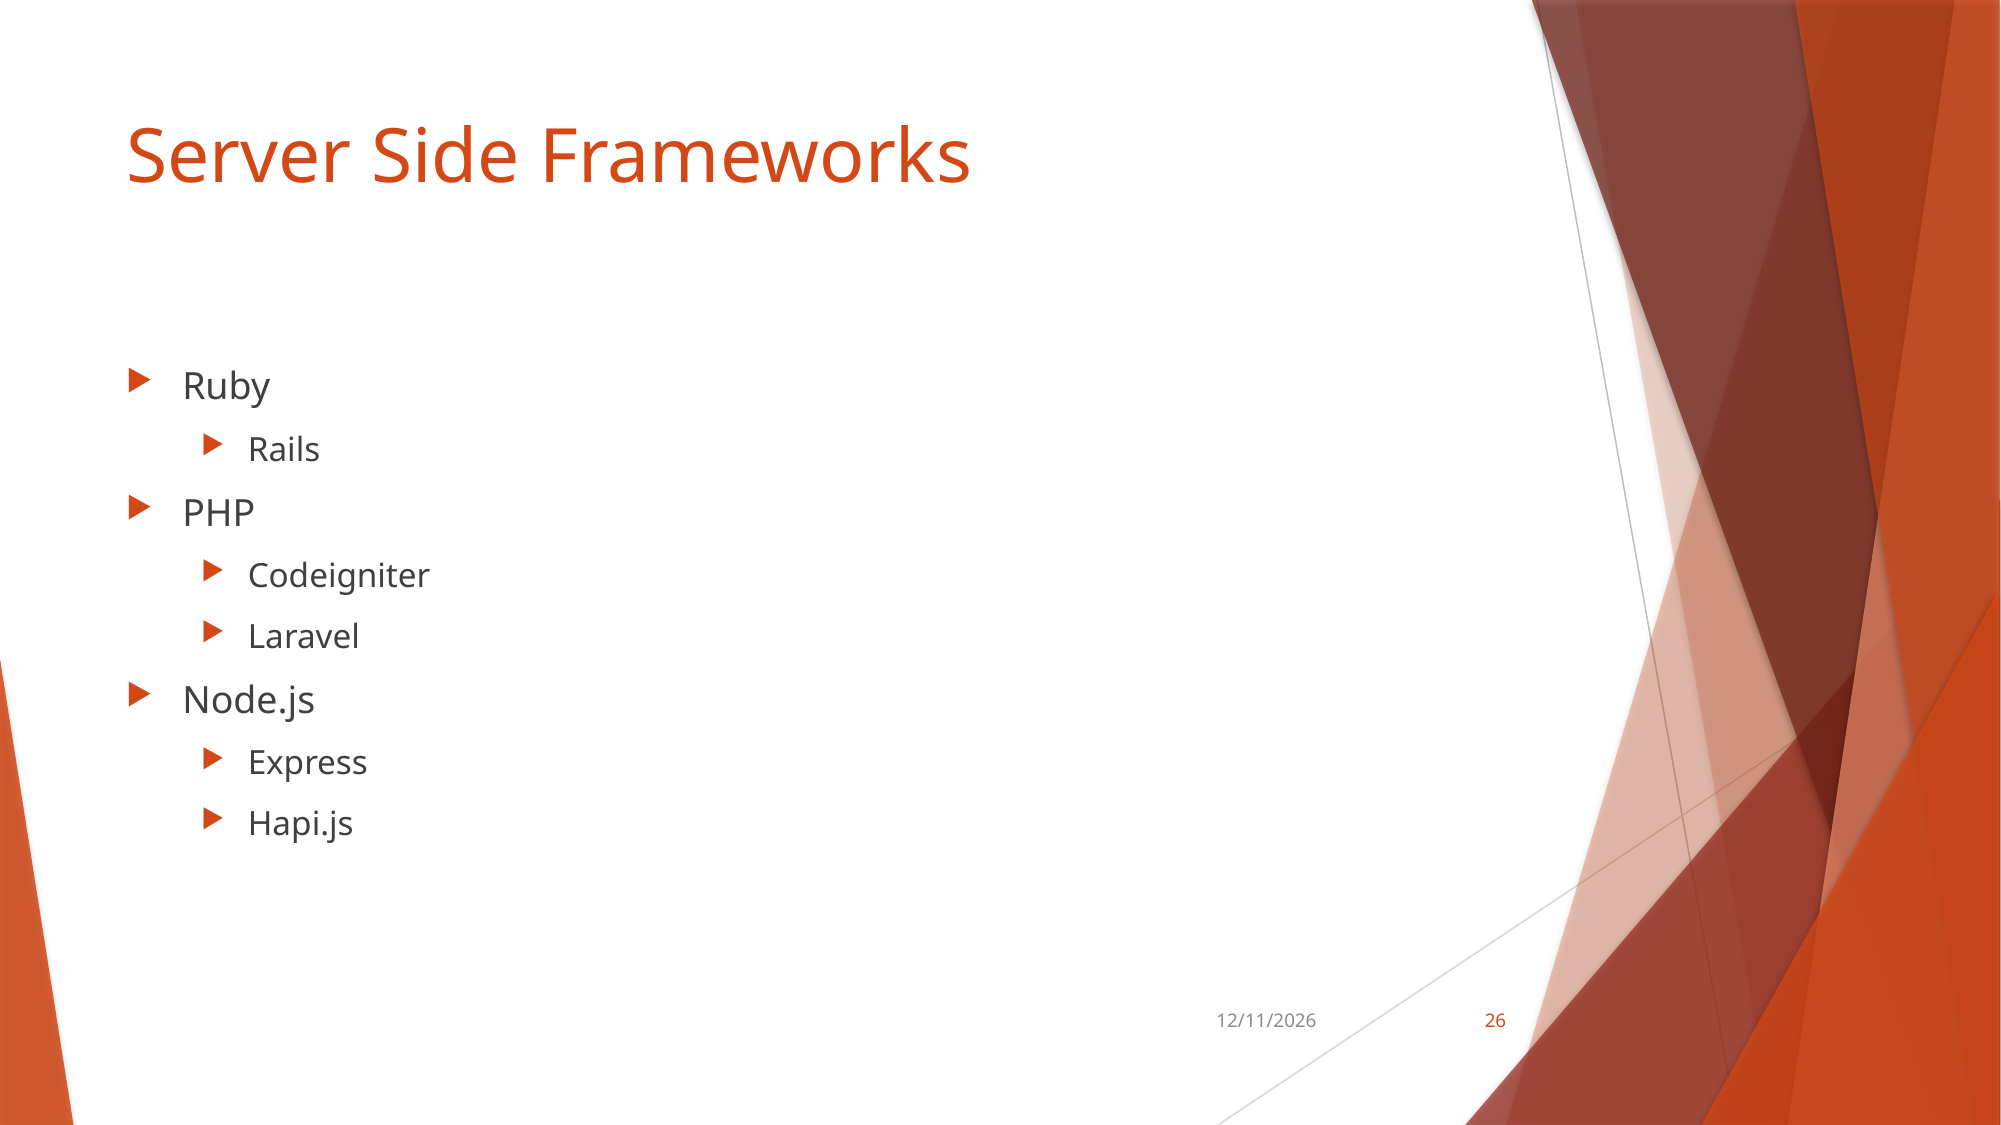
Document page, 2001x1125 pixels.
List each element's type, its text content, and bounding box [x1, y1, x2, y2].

title Server Side Frameworks [111, 99, 1522, 317]
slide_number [1181, 991, 1332, 1051]
list Ruby Rails PHP Codeigniter Laravel Node.js Express Hapi.js [111, 354, 1522, 992]
slide_number 26 [1409, 991, 1522, 1051]
